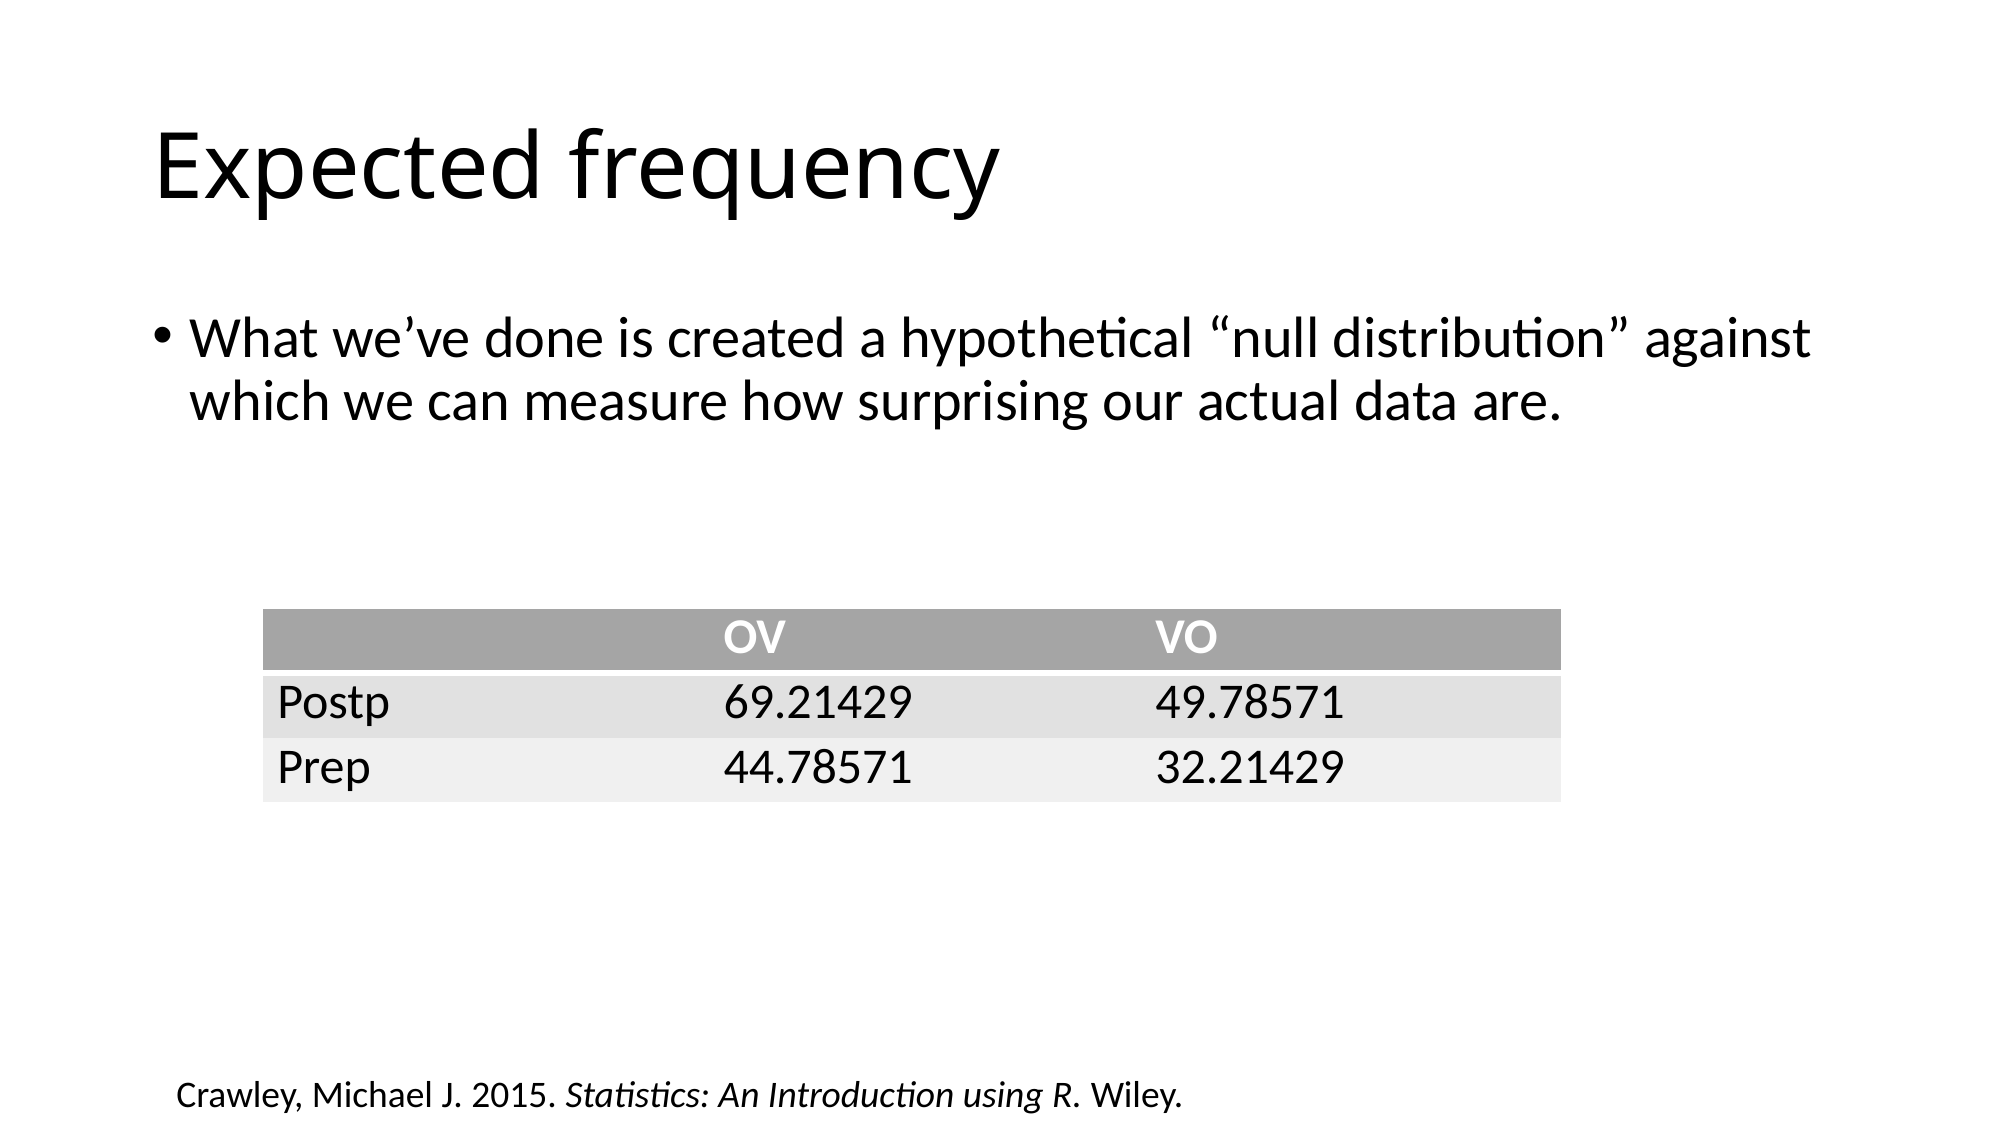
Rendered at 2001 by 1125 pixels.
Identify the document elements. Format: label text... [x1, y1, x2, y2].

table_header OV [709, 609, 1140, 670]
list What we’ve done is created a hypothetical “null distribution” against which we can measure how surprising our actual data are. [137, 299, 1863, 1014]
table_cell 32.21429 [1140, 738, 1561, 802]
text_box Crawley, Michael J. 2015. Statistics: An Introduction using R. Wiley. [161, 1062, 1678, 1123]
table_header VO [1140, 609, 1561, 670]
table_header [263, 609, 709, 670]
title Expected frequency [137, 59, 1863, 278]
table_cell 69.21429 [709, 676, 1140, 738]
table_cell Prep [263, 738, 709, 802]
table_cell 49.78571 [1140, 676, 1561, 738]
table_cell 44.78571 [709, 738, 1140, 802]
table_cell Postp [263, 676, 709, 738]
